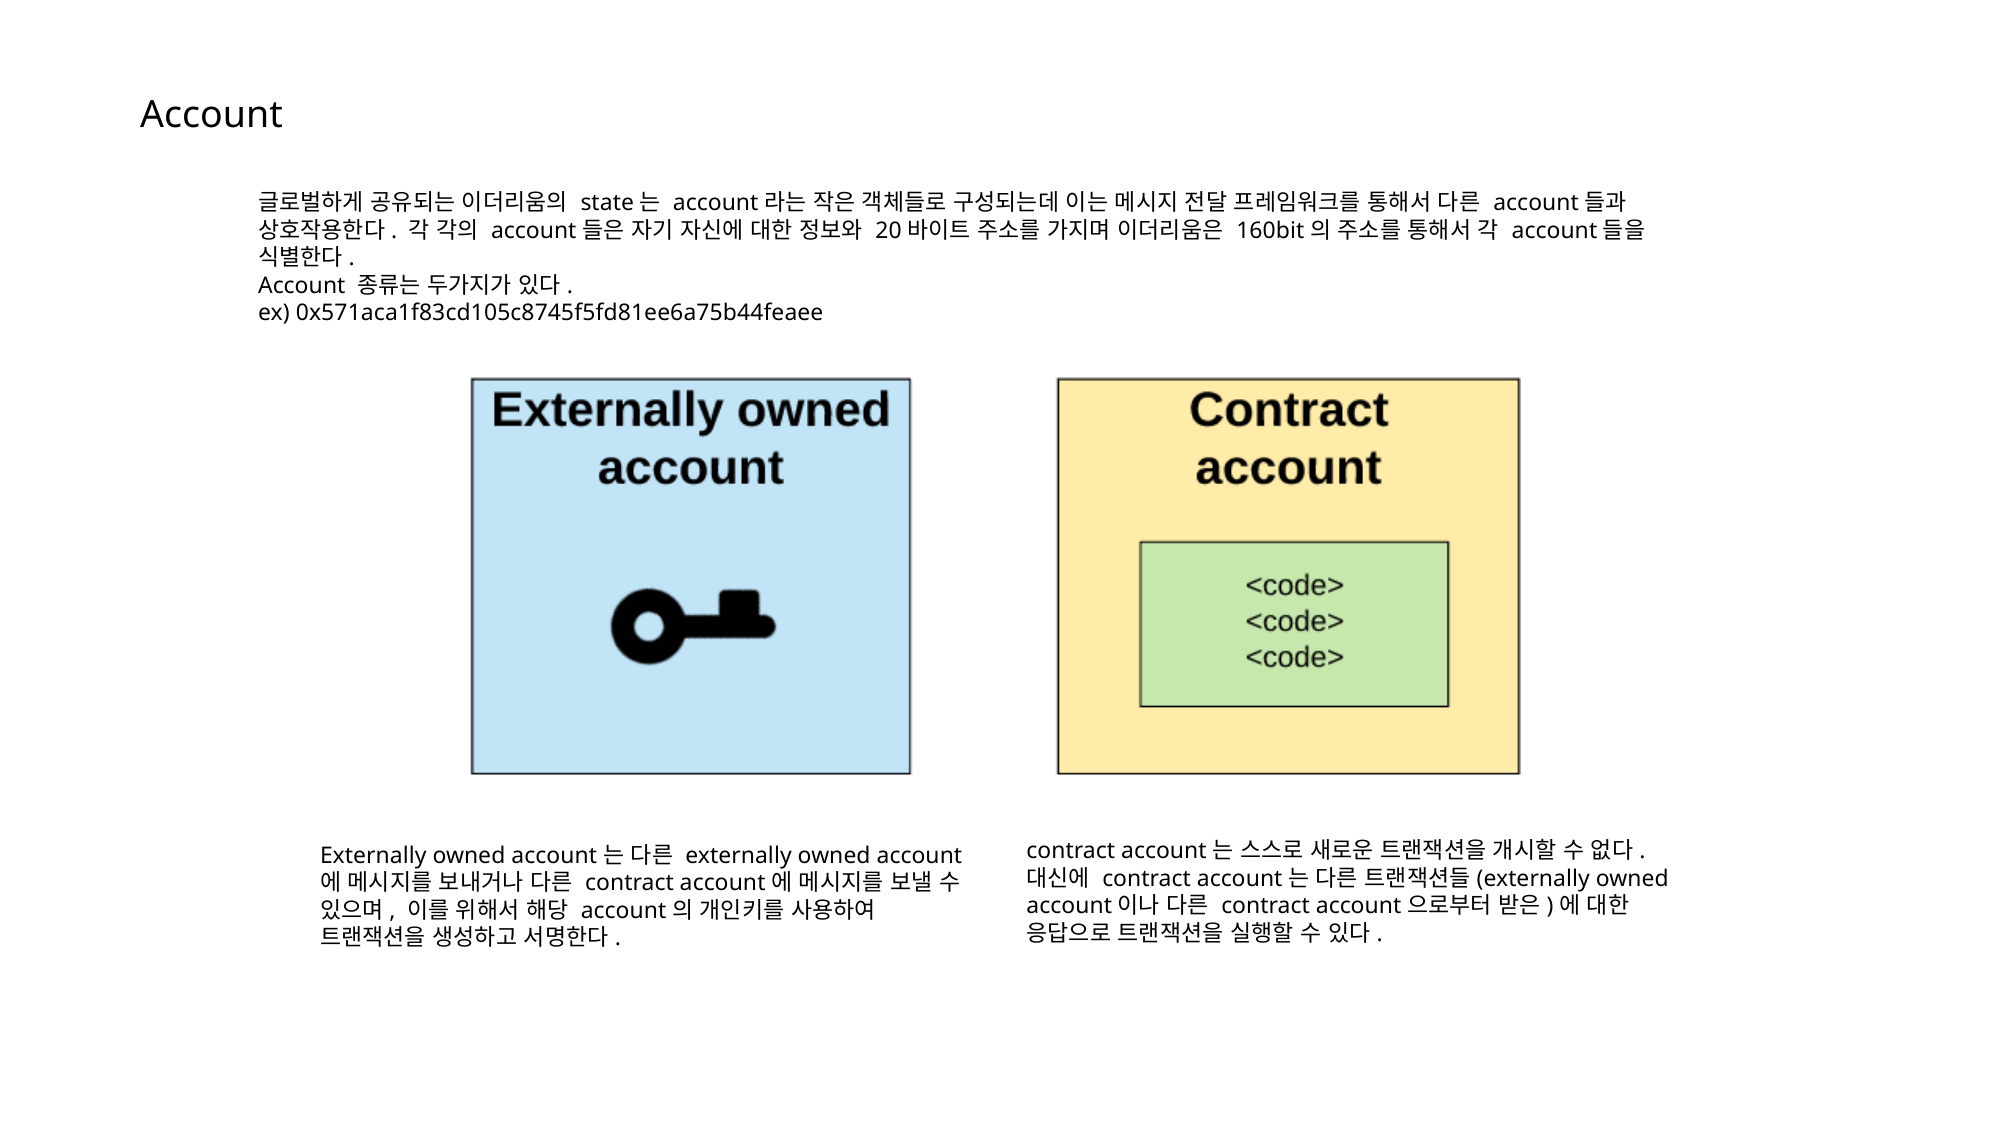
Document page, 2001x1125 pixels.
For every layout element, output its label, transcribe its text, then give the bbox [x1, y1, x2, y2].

text_box 글로벌하게 공유되는 이더리움의 state는 account라는 작은 객체들로 구성되는데 이는 메시지 전달 프레임워크를 통해서 다른 account들과 상호작용한다. 각 각의 account들은 자기 자신에 대한 정보와 20바이트 주소를 가지며 이더리움은 160bit의 주소를 통해서 각 account들을 식별한다. Account 종류는 두가지가 있다. ex) 0x571aca1f83cd105c8745f5fd81ee6a75b44feaee [243, 180, 1727, 333]
text_box Account [125, 82, 789, 143]
text_box Externally owned account는 다른 externally owned account에 메시지를 보내거나 다른 contract account에 메시지를 보낼 수 있으며, 이를 위해서 해당 account의 개인키를 사용하여 트랜잭션을 생성하고 서명한다. [305, 833, 985, 958]
text_box contract account는 스스로 새로운 트랜잭션을 개시할 수 없다. 대신에 contract account는 다른 트랜잭션들(externally owned account이나 다른 contract account으로부터 받은)에 대한 응답으로 트랜잭션을 실행할 수 있다. [1011, 828, 1715, 954]
picture [407, 273, 1593, 867]
